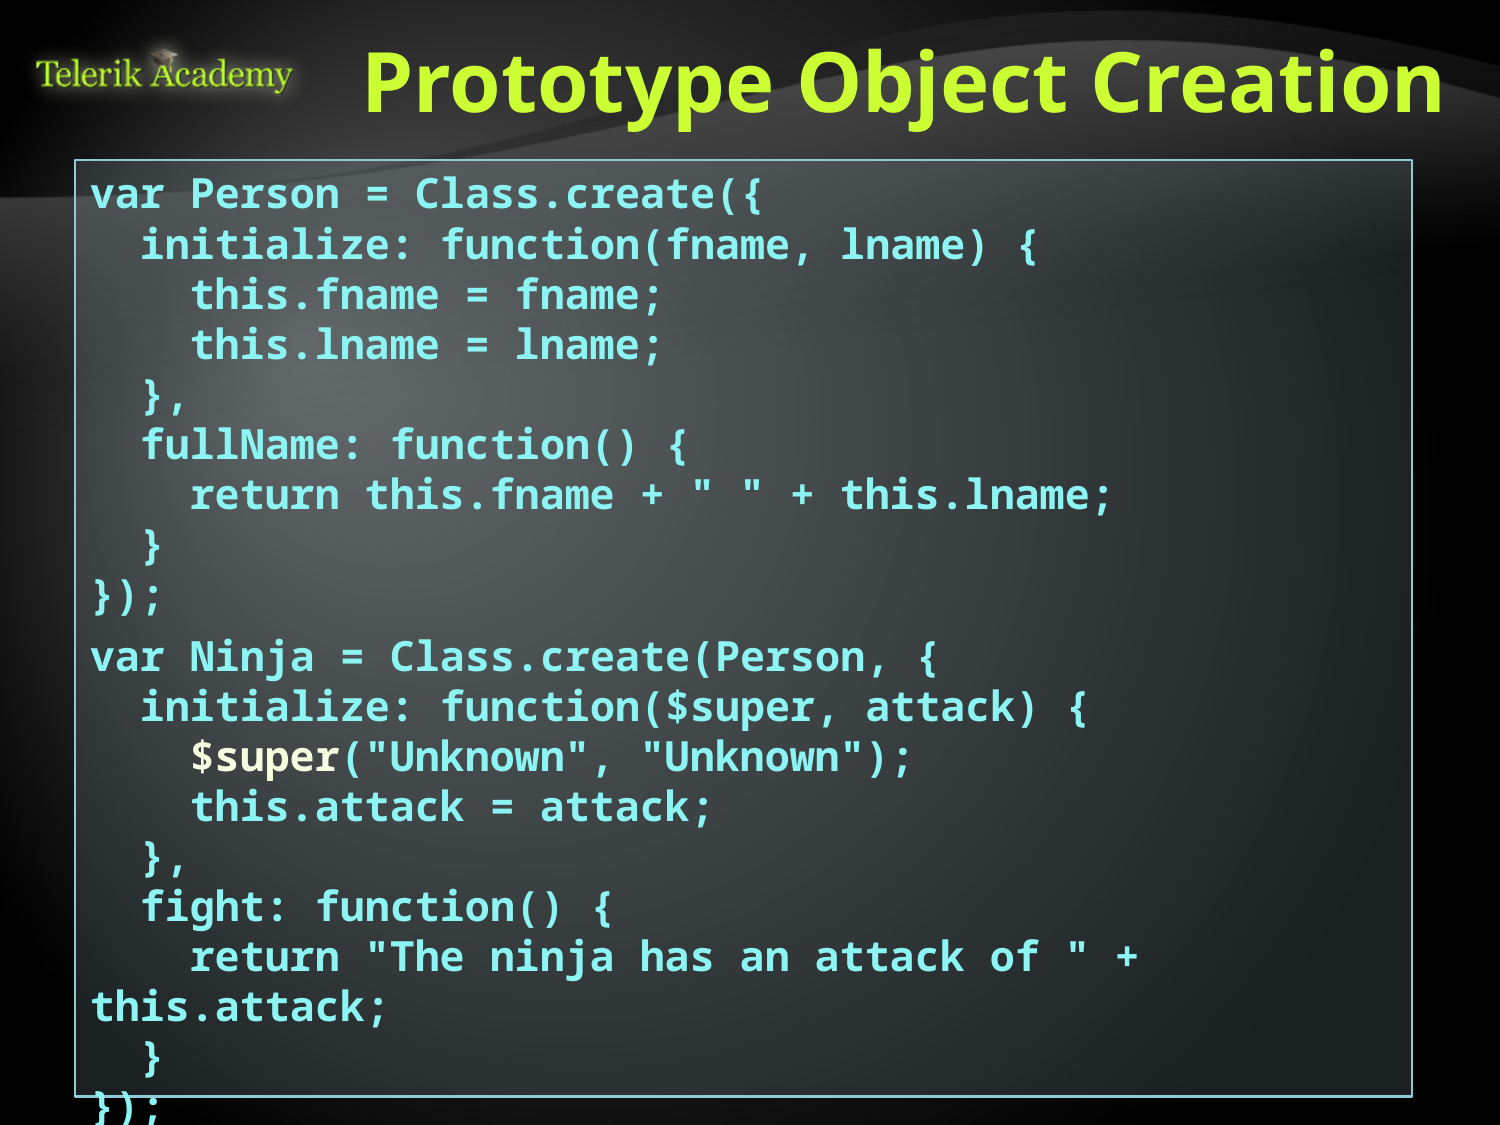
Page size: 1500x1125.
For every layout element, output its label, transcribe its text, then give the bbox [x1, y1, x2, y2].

picture [0, 0, 1500, 1125]
list var Person = Class.create({ initialize: function(fname, lname) { this.fname = fname; this.lname = lname; }, fullName: function() { return this.fname + " " + this.lname; } }); var Ninja = Class.create(Person, { initialize: function($super, attack) { $super("Unknown", "Unknown"); this.attack = attack; }, fight: function() { return "The ninja has an attack of " + this.attack; } }); [74, 159, 1413, 1098]
title Prototype Object Creation [300, 12, 1463, 163]
